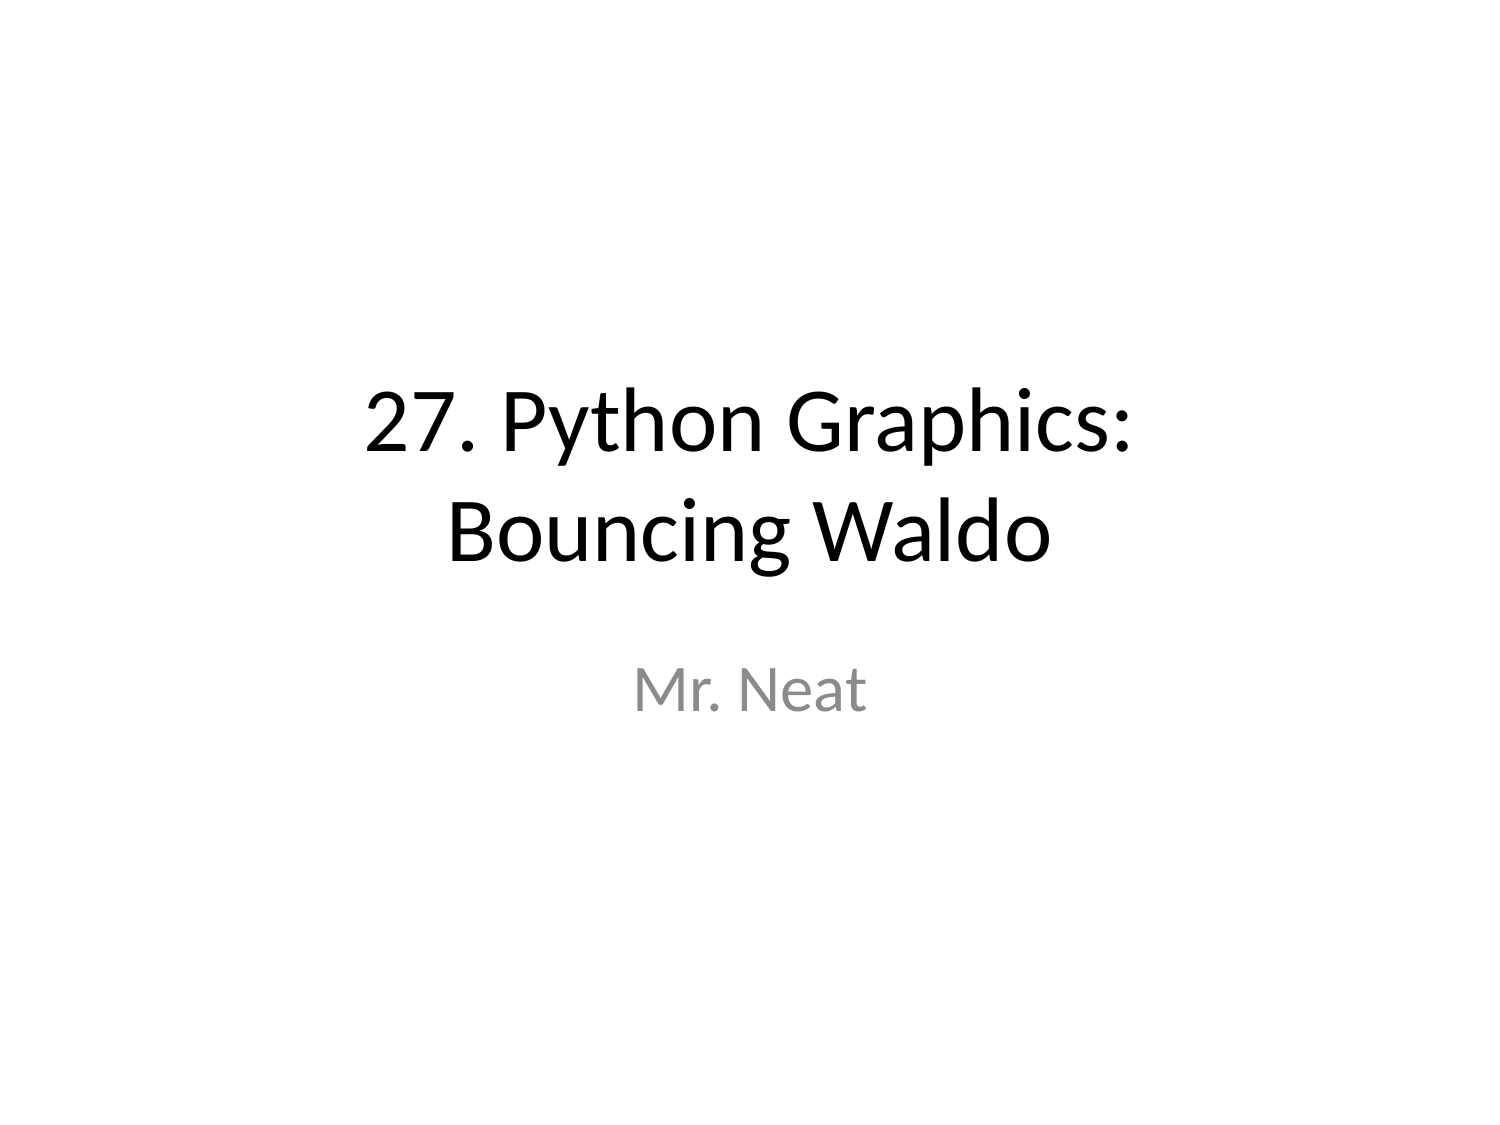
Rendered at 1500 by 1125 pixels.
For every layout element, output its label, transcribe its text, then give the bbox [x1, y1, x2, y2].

subtitle Mr. Neat [225, 637, 1275, 925]
title 27. Python Graphics: Bouncing Waldo [112, 349, 1388, 591]
